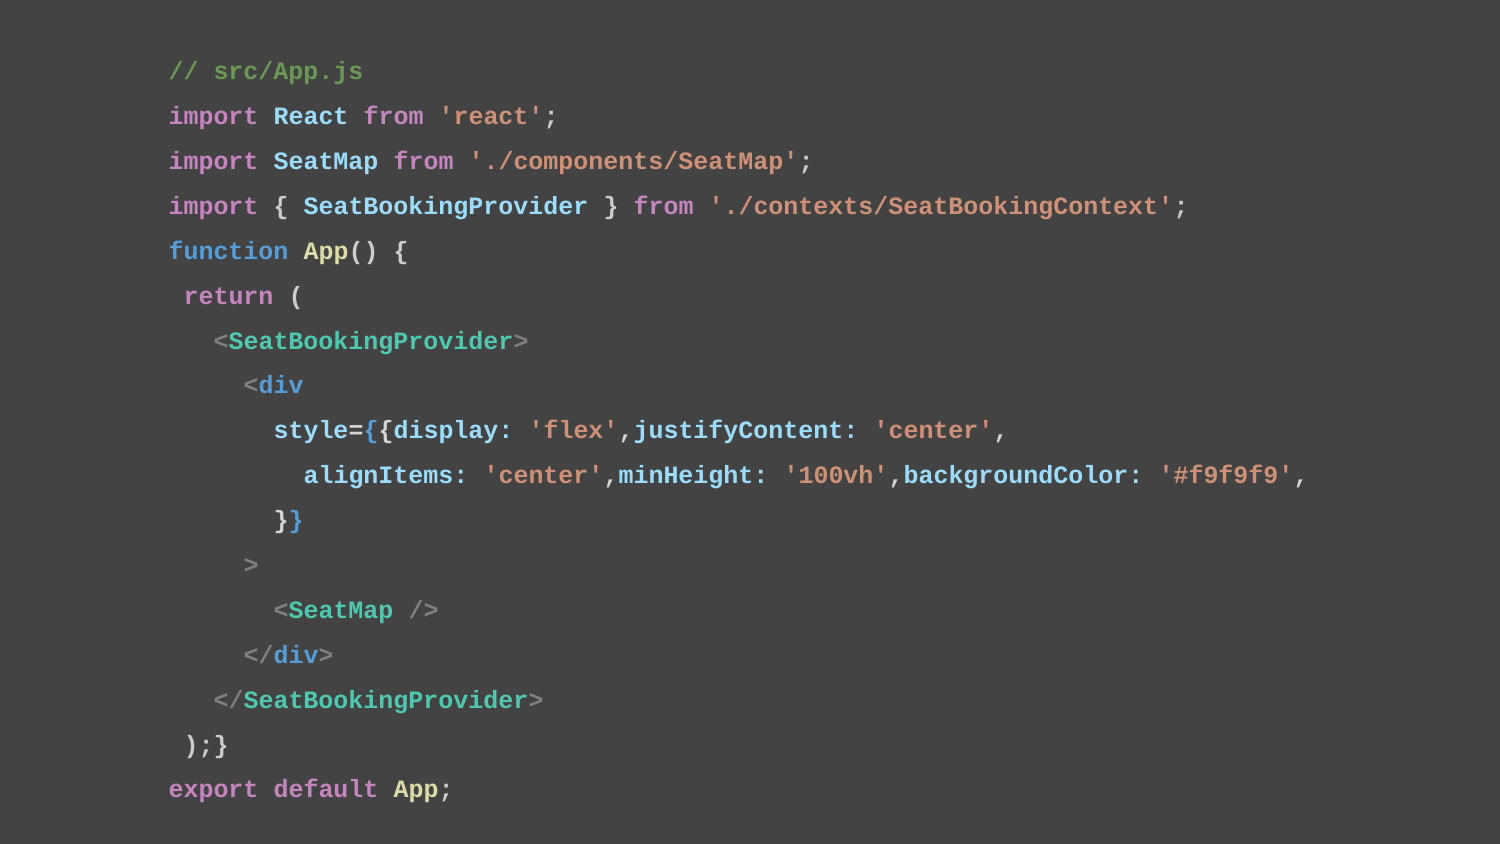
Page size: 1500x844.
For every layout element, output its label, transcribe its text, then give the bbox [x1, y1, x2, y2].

text_box // src/App.js import React from 'react'; import SeatMap from './components/SeatMap'; import { SeatBookingProvider } from './contexts/SeatBookingContext'; function App() { return ( <SeatBookingProvider> <div style={{display: 'flex',justifyContent: 'center', alignItems: 'center',minHeight: '100vh',backgroundColor: '#f9f9f9', }} > <SeatMap /> </div> </SeatBookingProvider> );} export default App; [153, 24, 1359, 818]
